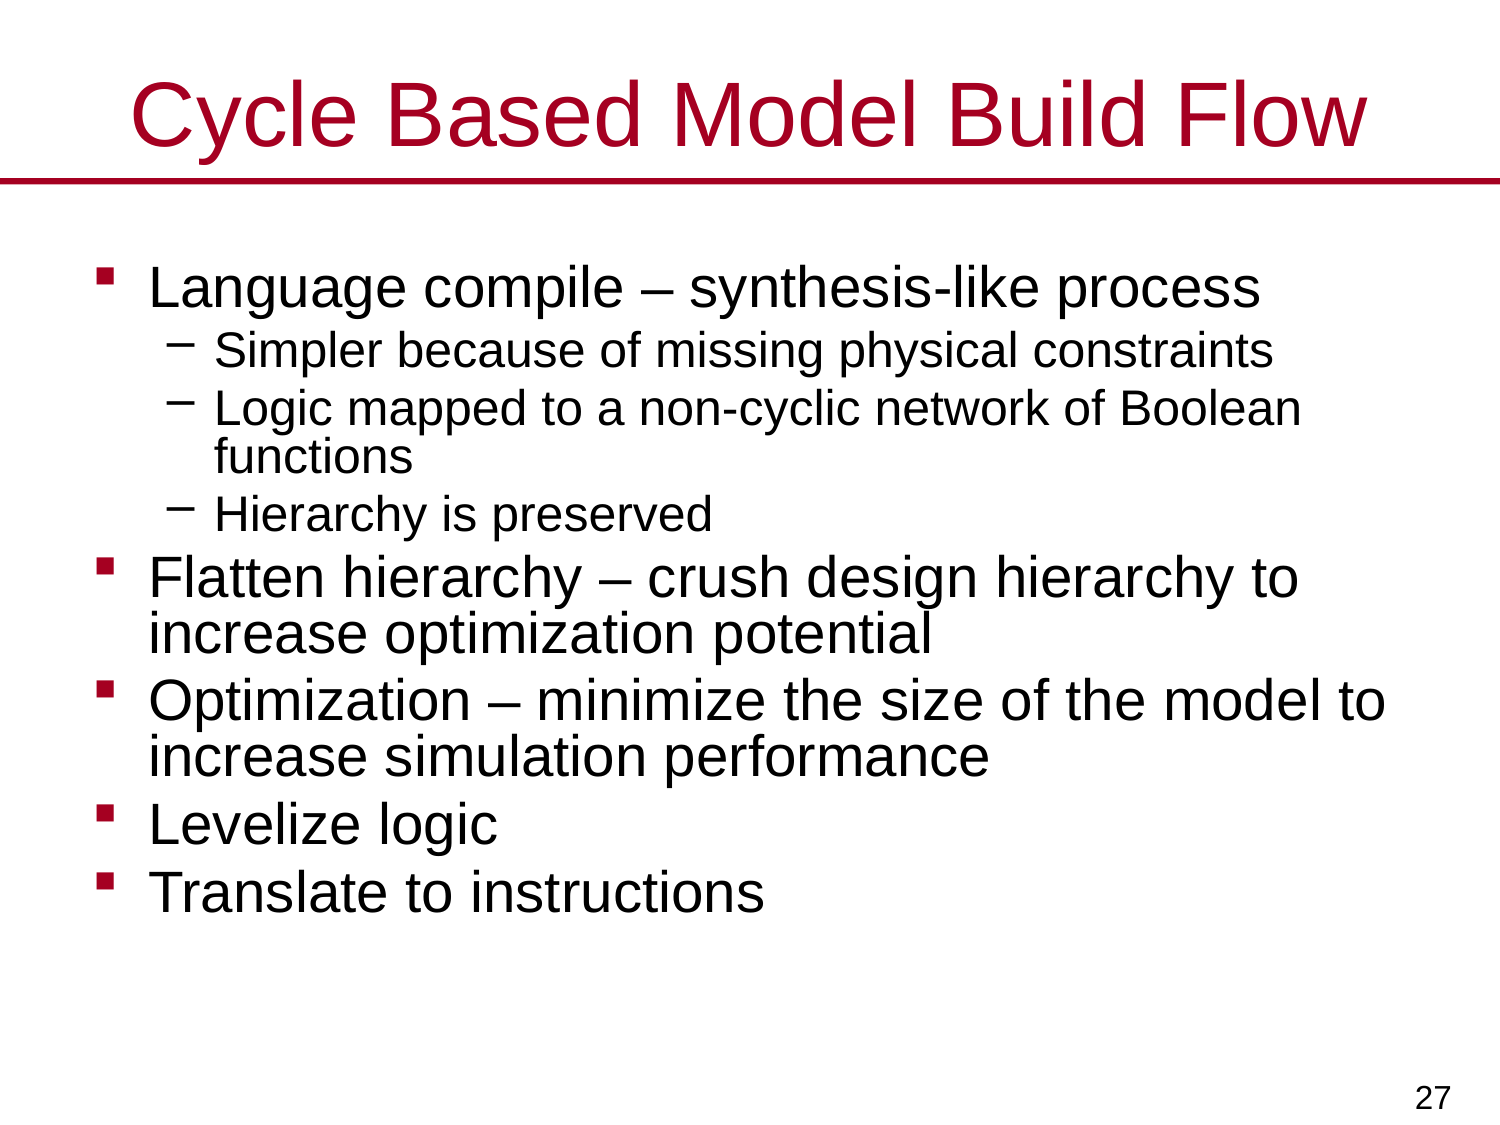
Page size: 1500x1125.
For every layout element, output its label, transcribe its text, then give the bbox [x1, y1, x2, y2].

list Language compile – synthesis-like process Simpler because of missing physical constraints Logic mapped to a non-cyclic network of Boolean functions Hierarchy is preserved Flatten hierarchy – crush design hierarchy to increase optimization potential Optimization – minimize the size of the model to increase simulation performance Levelize logic Translate to instructions [76, 255, 1428, 1026]
title Cycle Based Model Build Flow [0, 44, 1500, 175]
